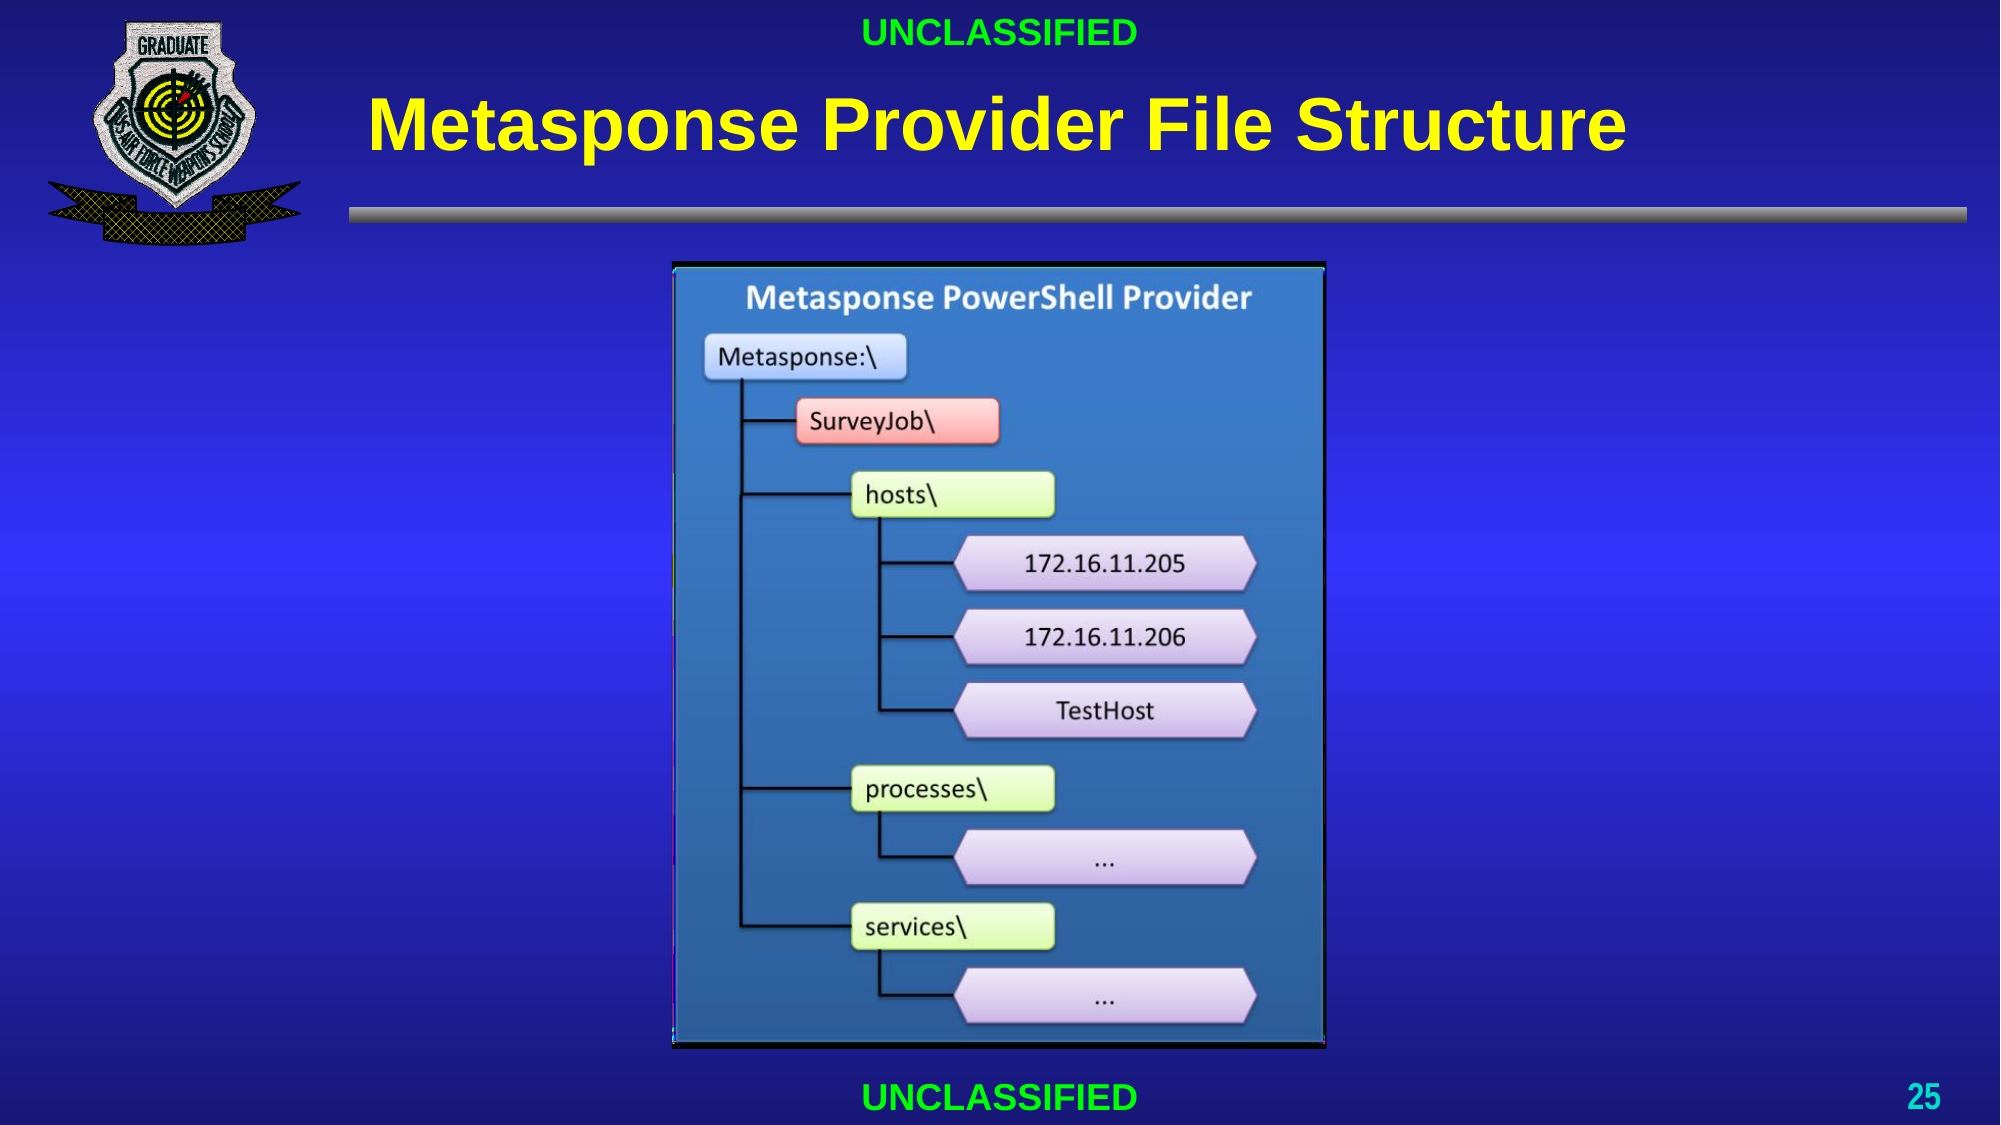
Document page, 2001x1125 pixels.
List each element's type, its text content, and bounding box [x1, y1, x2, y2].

picture [89, 16, 260, 211]
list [671, 261, 1327, 1049]
title Metasponse Provider File Structure [348, 32, 1648, 221]
